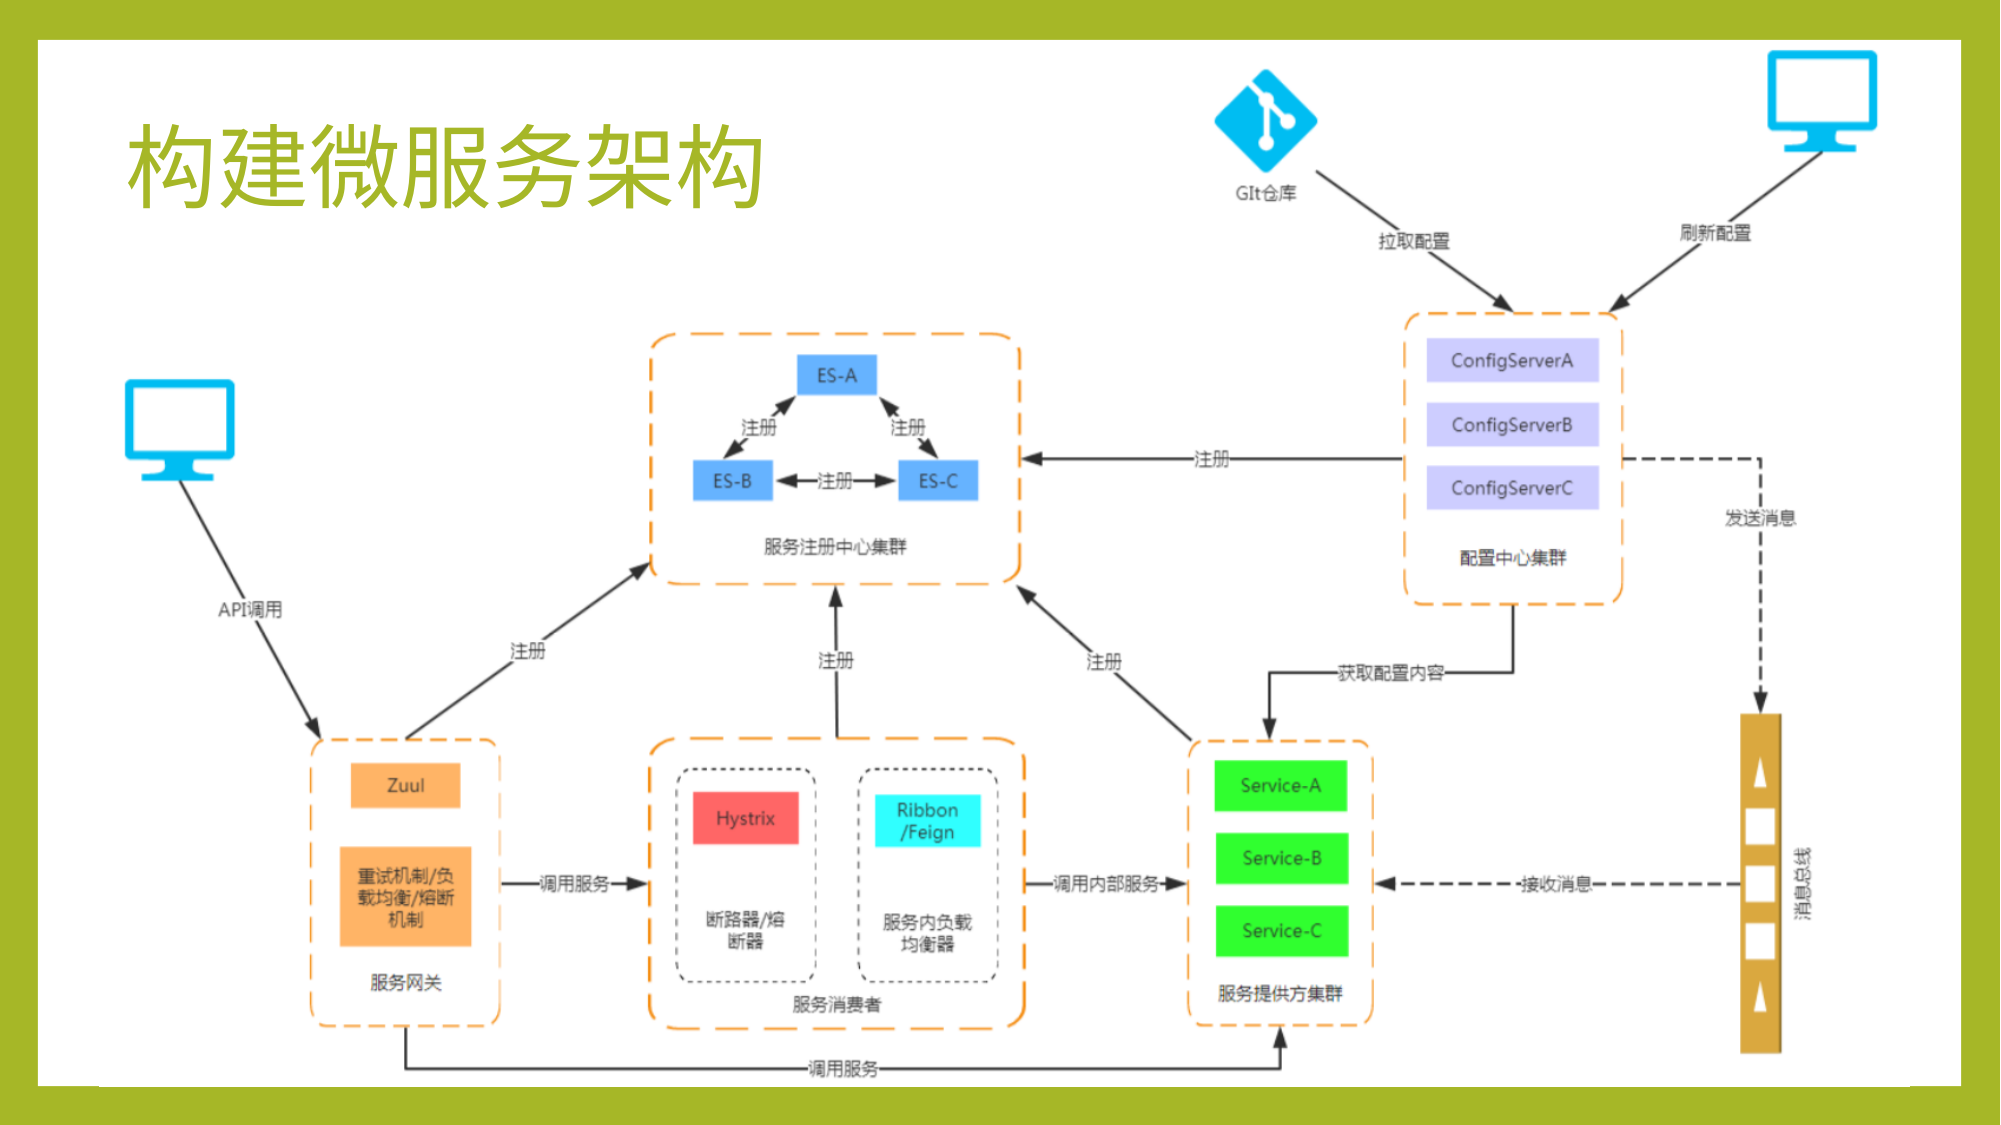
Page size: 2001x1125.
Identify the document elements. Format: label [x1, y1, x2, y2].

picture [99, 43, 1911, 1087]
